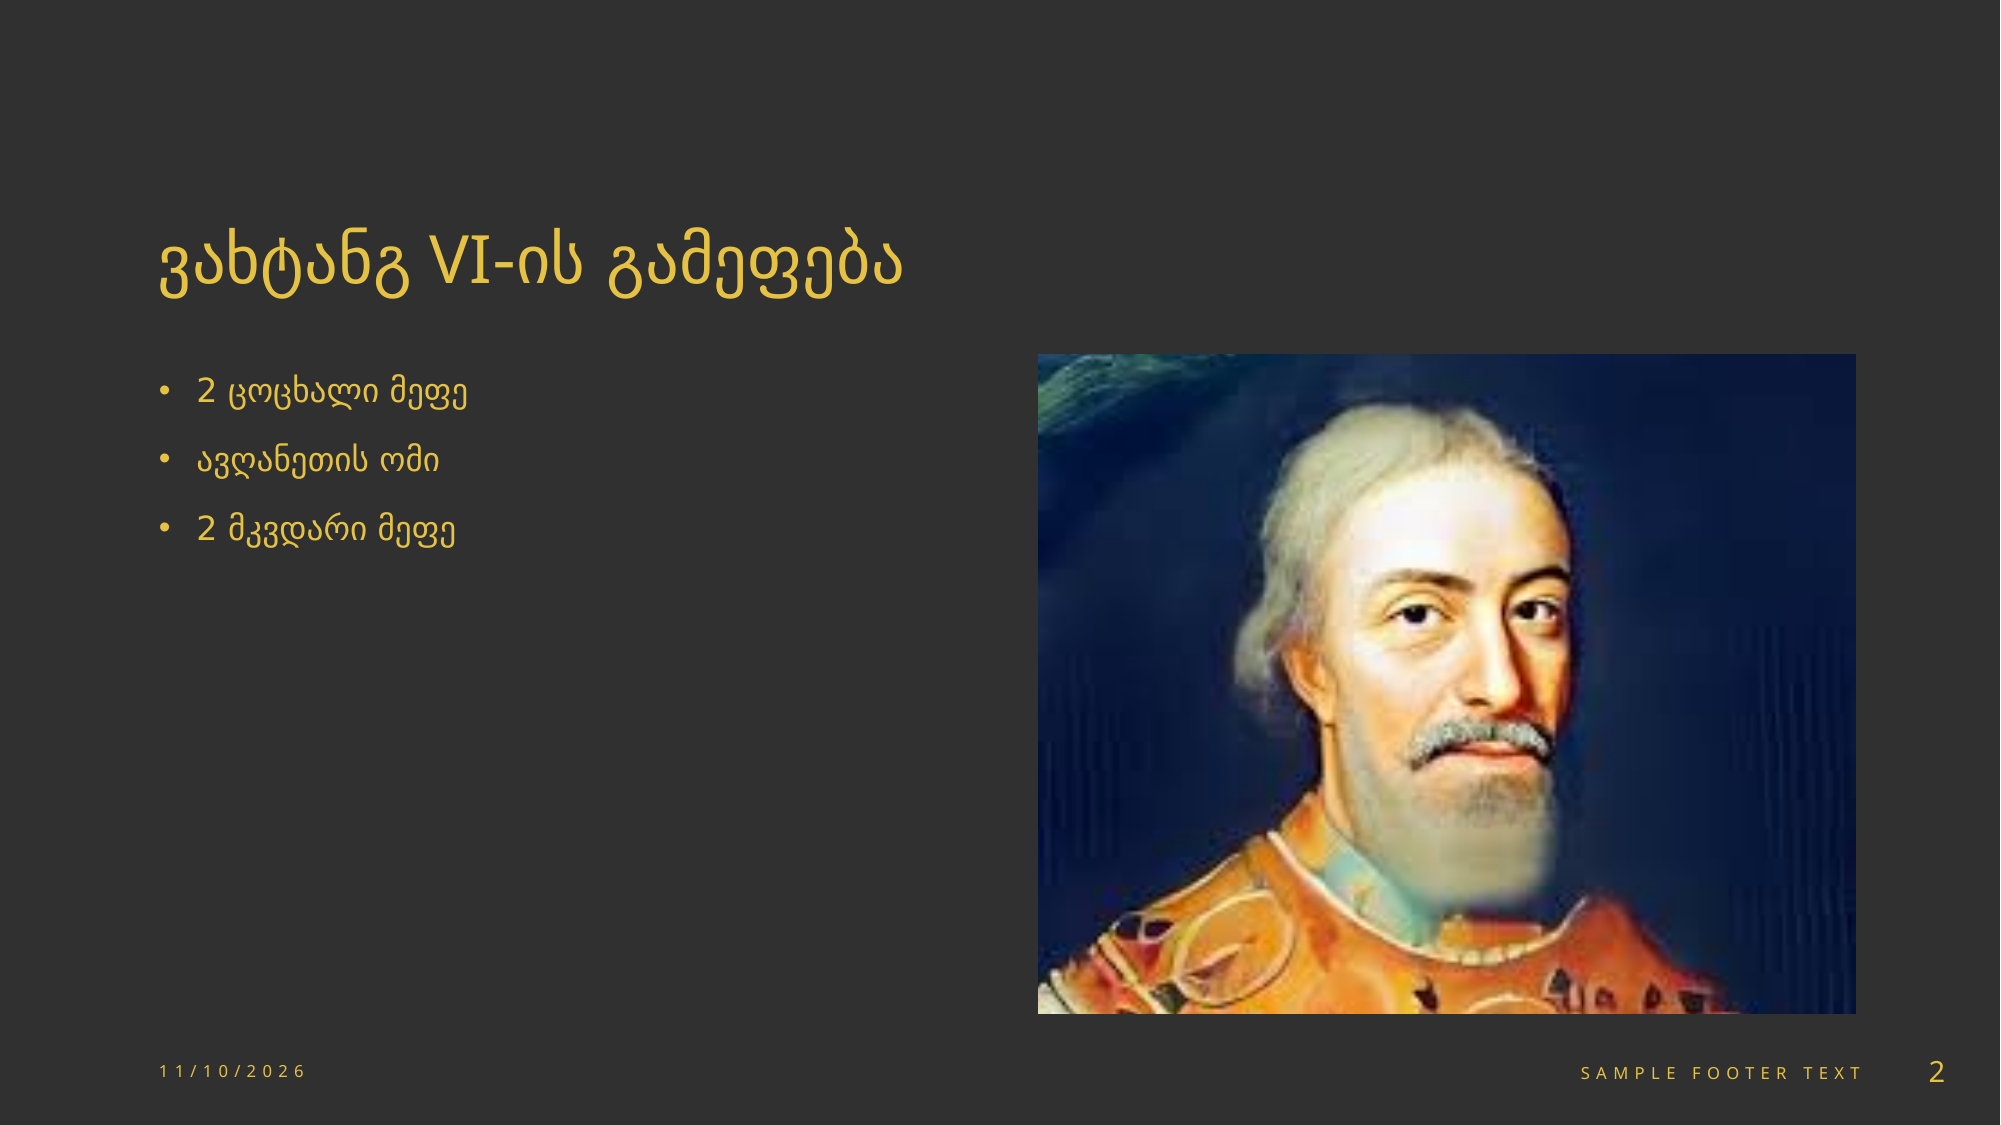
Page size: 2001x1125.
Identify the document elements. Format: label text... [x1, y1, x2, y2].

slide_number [143, 1042, 594, 1103]
list 2 ცოცხალი მეფე ავღანეთის ომი 2 მკვდარი მეფე [143, 354, 961, 1014]
title ვახტანგ VI-ის გამეფება [142, 96, 1858, 305]
picture [1037, 353, 1857, 1014]
slide_number 2 [1875, 1042, 1961, 1103]
footer Sample Footer Text [1170, 1042, 1875, 1103]
